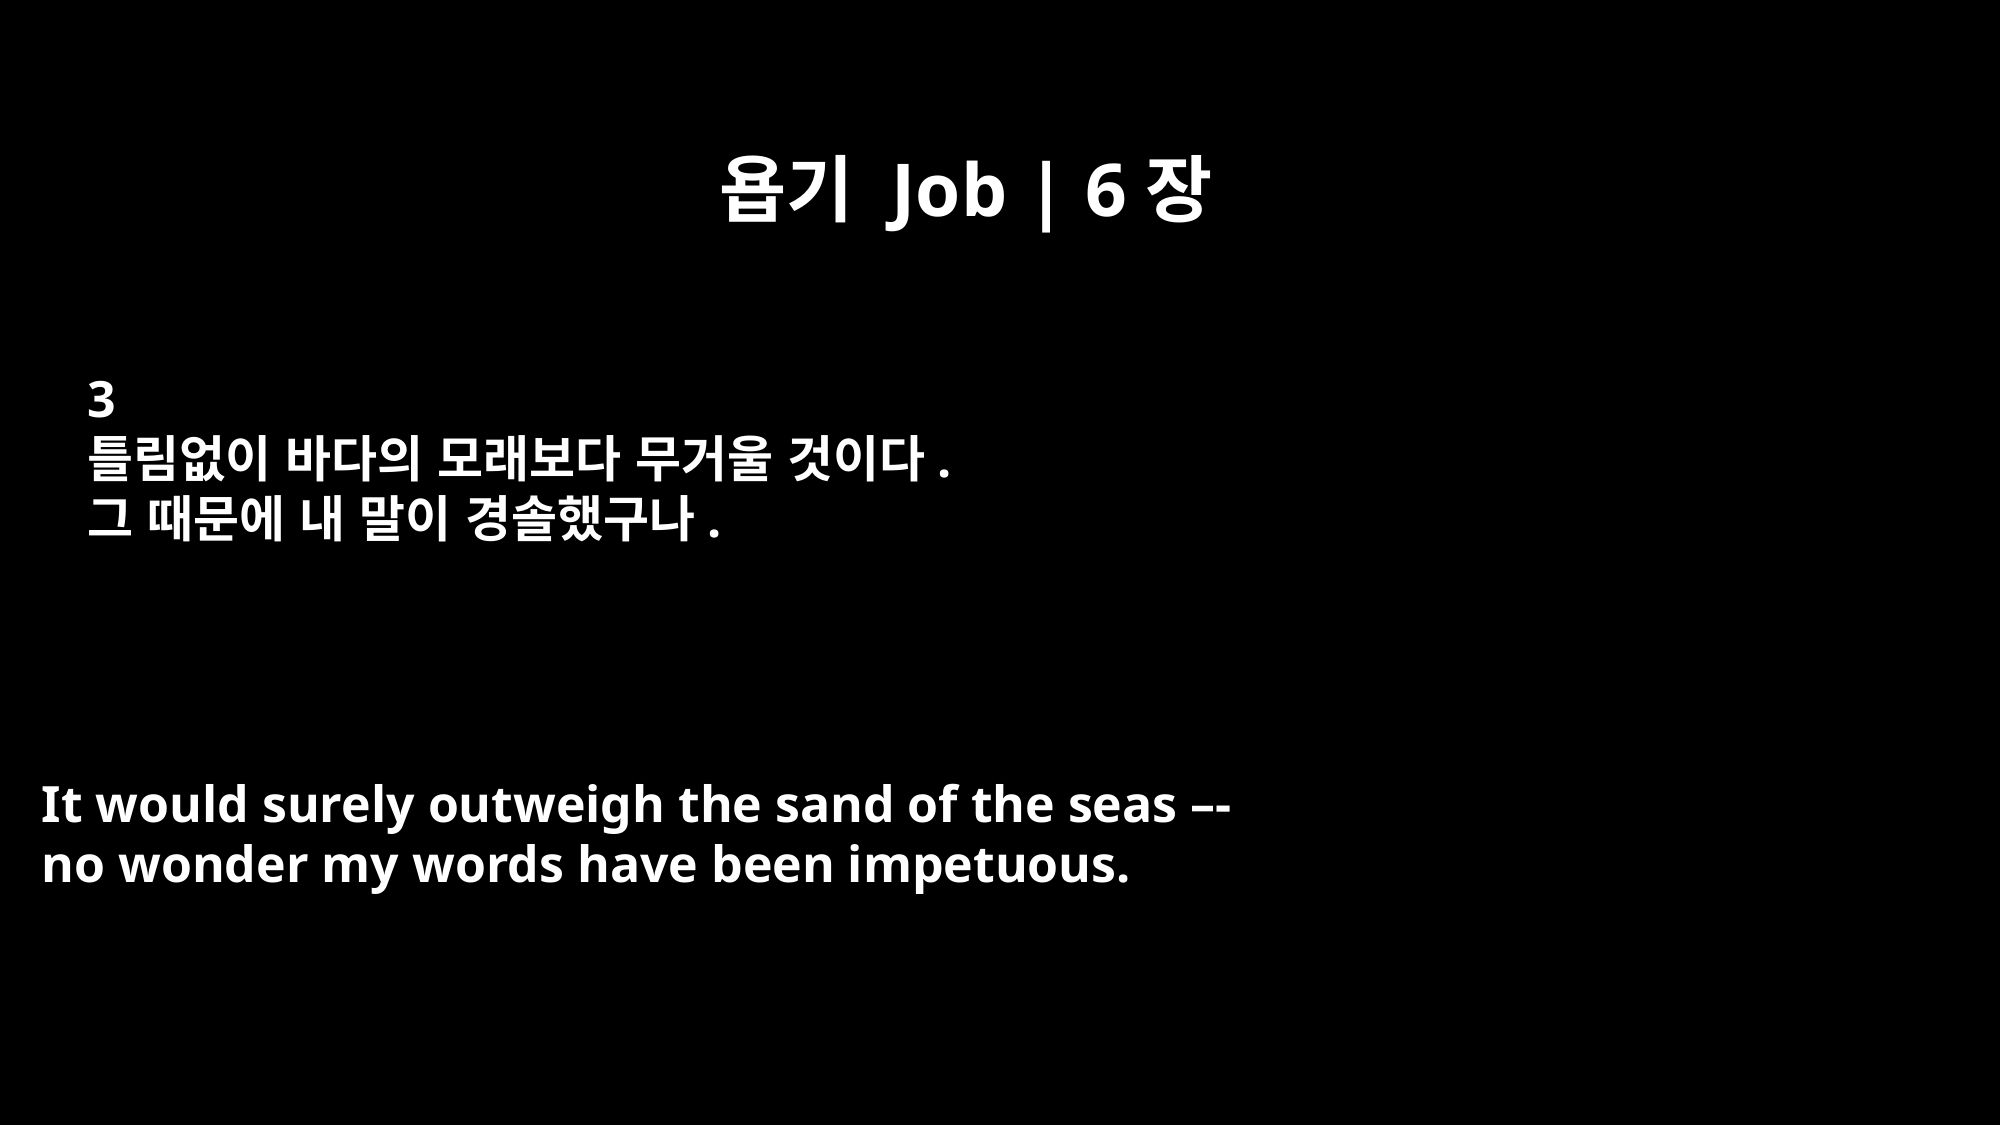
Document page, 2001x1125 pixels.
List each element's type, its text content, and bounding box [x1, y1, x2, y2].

text_box 3 틀림없이 바다의 모래보다 무거울 것이다. 그 때문에 내 말이 경솔했구나. [73, 359, 980, 555]
text_box It would surely outweigh the sand of the seas –- no wonder my words have been impetuous. [27, 764, 1260, 900]
text_box 욥기 Job | 6장 [704, 136, 1228, 239]
